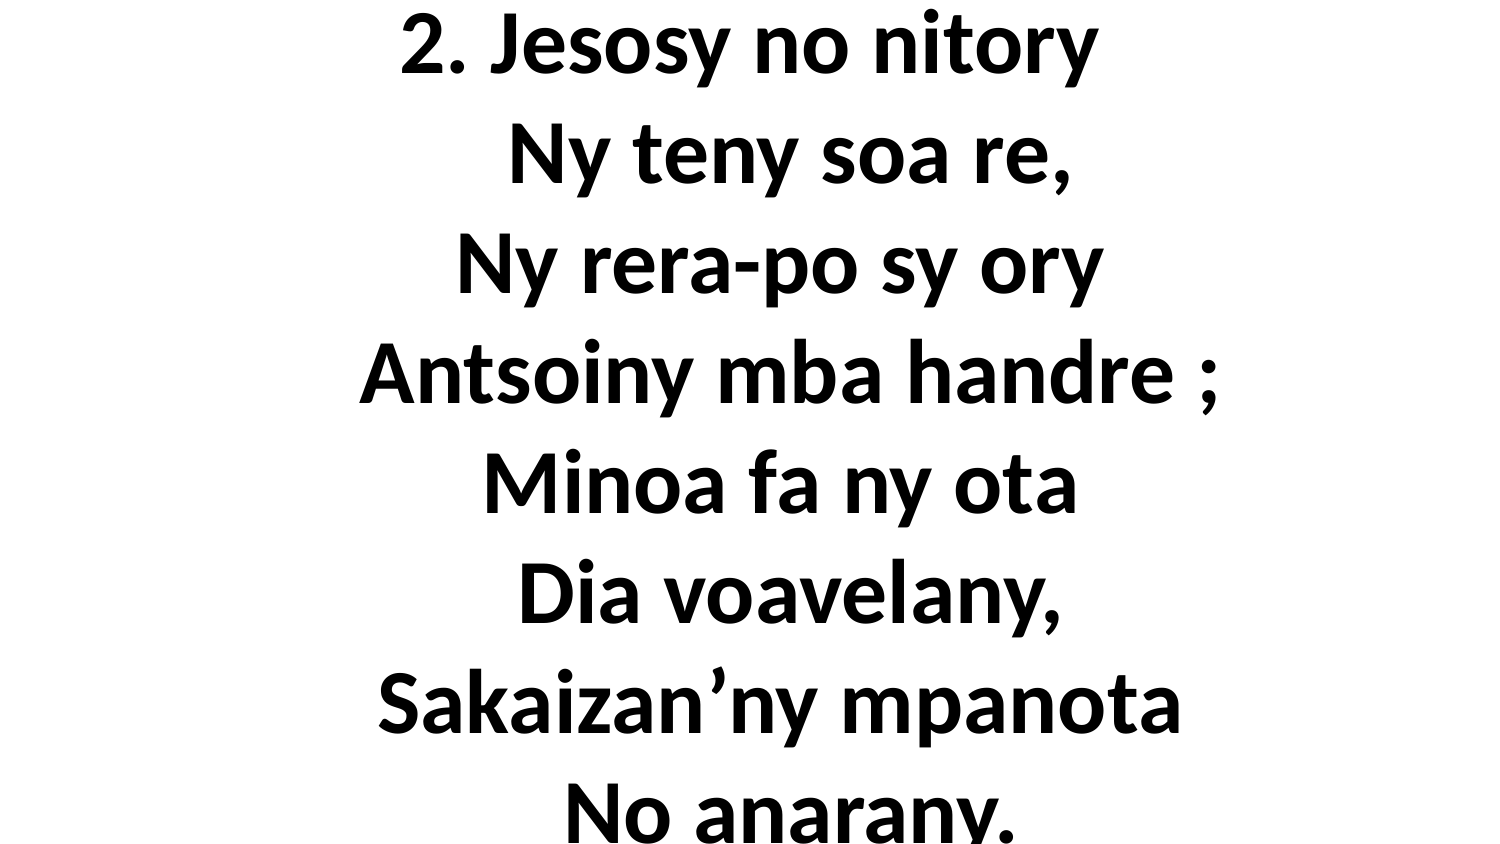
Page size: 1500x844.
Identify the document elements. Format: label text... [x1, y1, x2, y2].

title 2. Jesosy no nitory Ny teny soa re, Ny rera-po sy ory Antsoiny mba handre ; Minoa fa ny ota Dia voavelany, Sakaizan’ny mpanota No anarany. [0, 0, 1500, 844]
